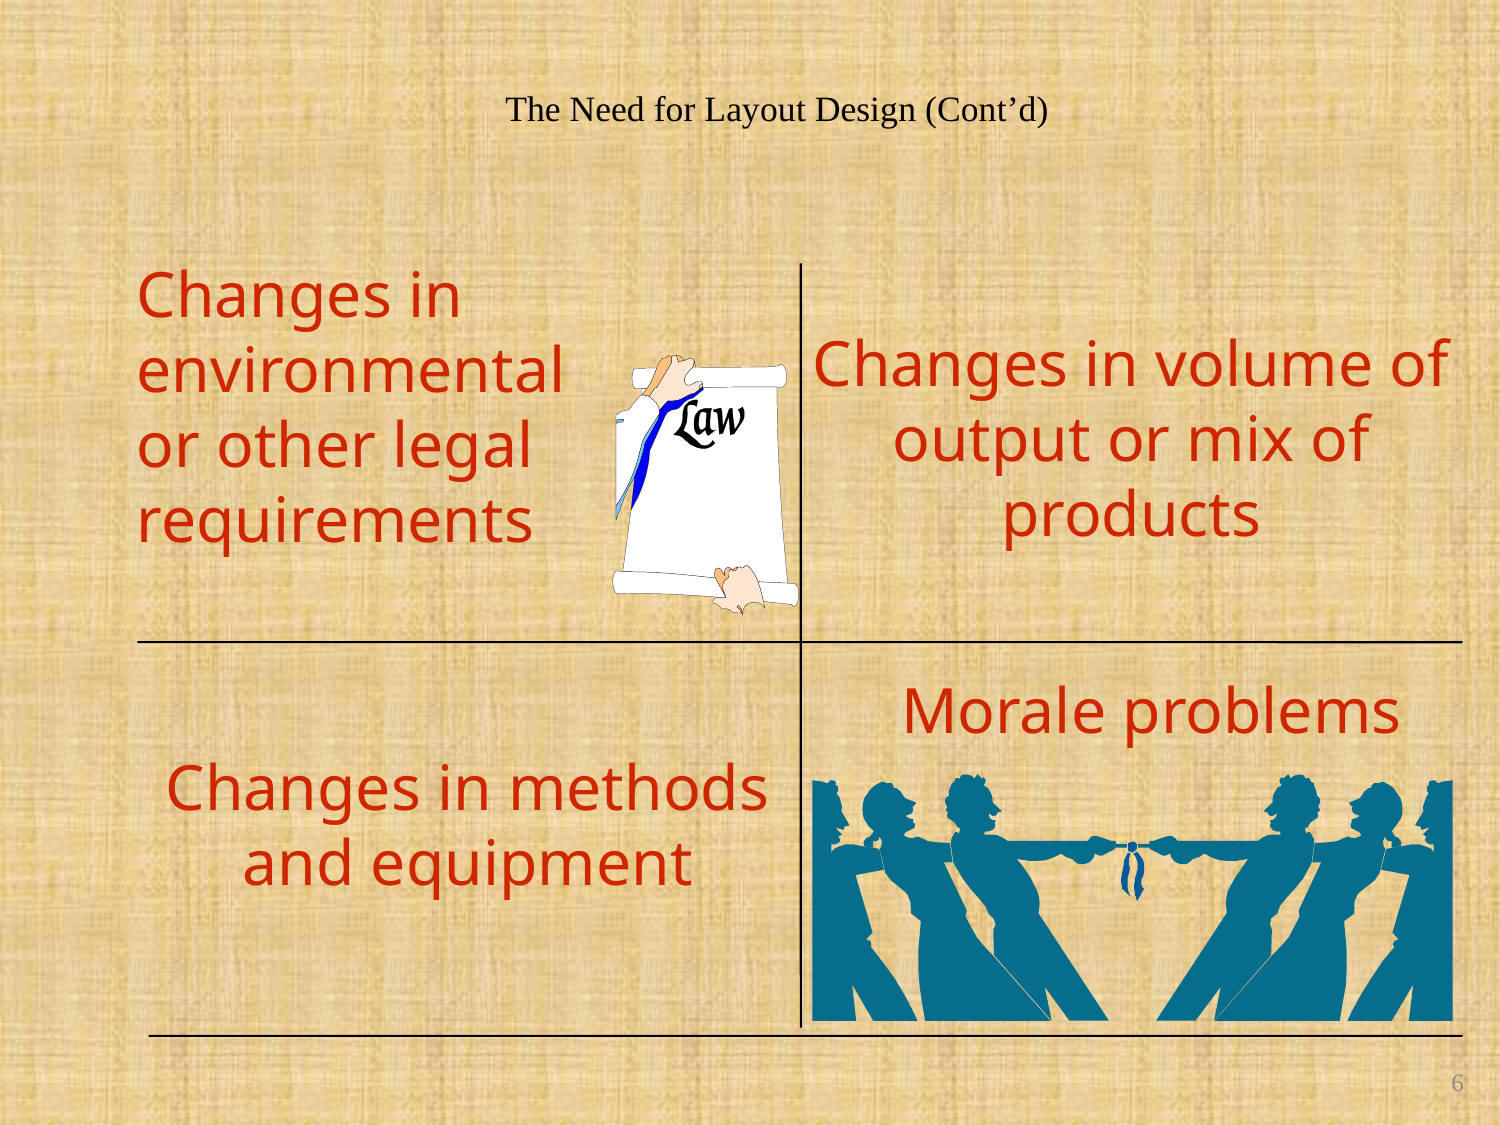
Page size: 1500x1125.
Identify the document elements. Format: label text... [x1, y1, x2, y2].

slide_number 6 [1418, 1051, 1479, 1112]
title The Need for Layout Design (Cont’d) [30, 77, 1500, 137]
picture [0, 0, 1500, 1125]
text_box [137, 247, 1463, 1037]
